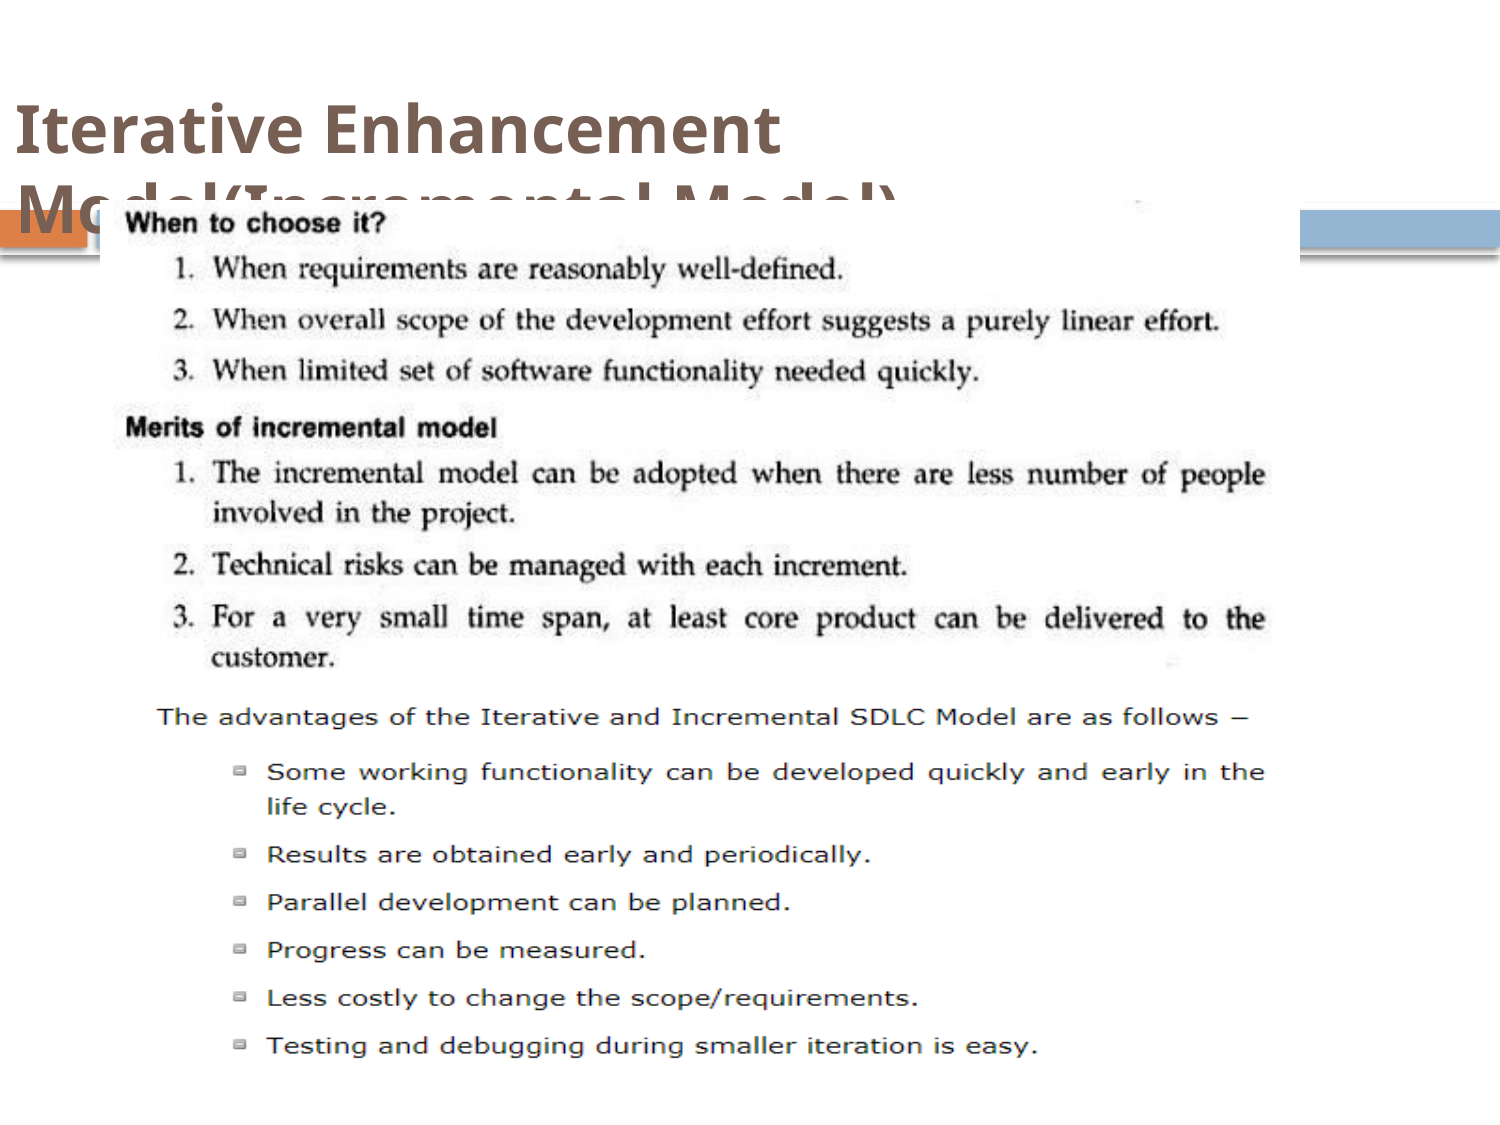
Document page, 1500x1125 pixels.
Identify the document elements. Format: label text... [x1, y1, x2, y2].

picture [149, 699, 1276, 1062]
text_box [99, 200, 1300, 750]
text_box Iterative Enhancement Model(Incremental Model) [12, 87, 1379, 248]
